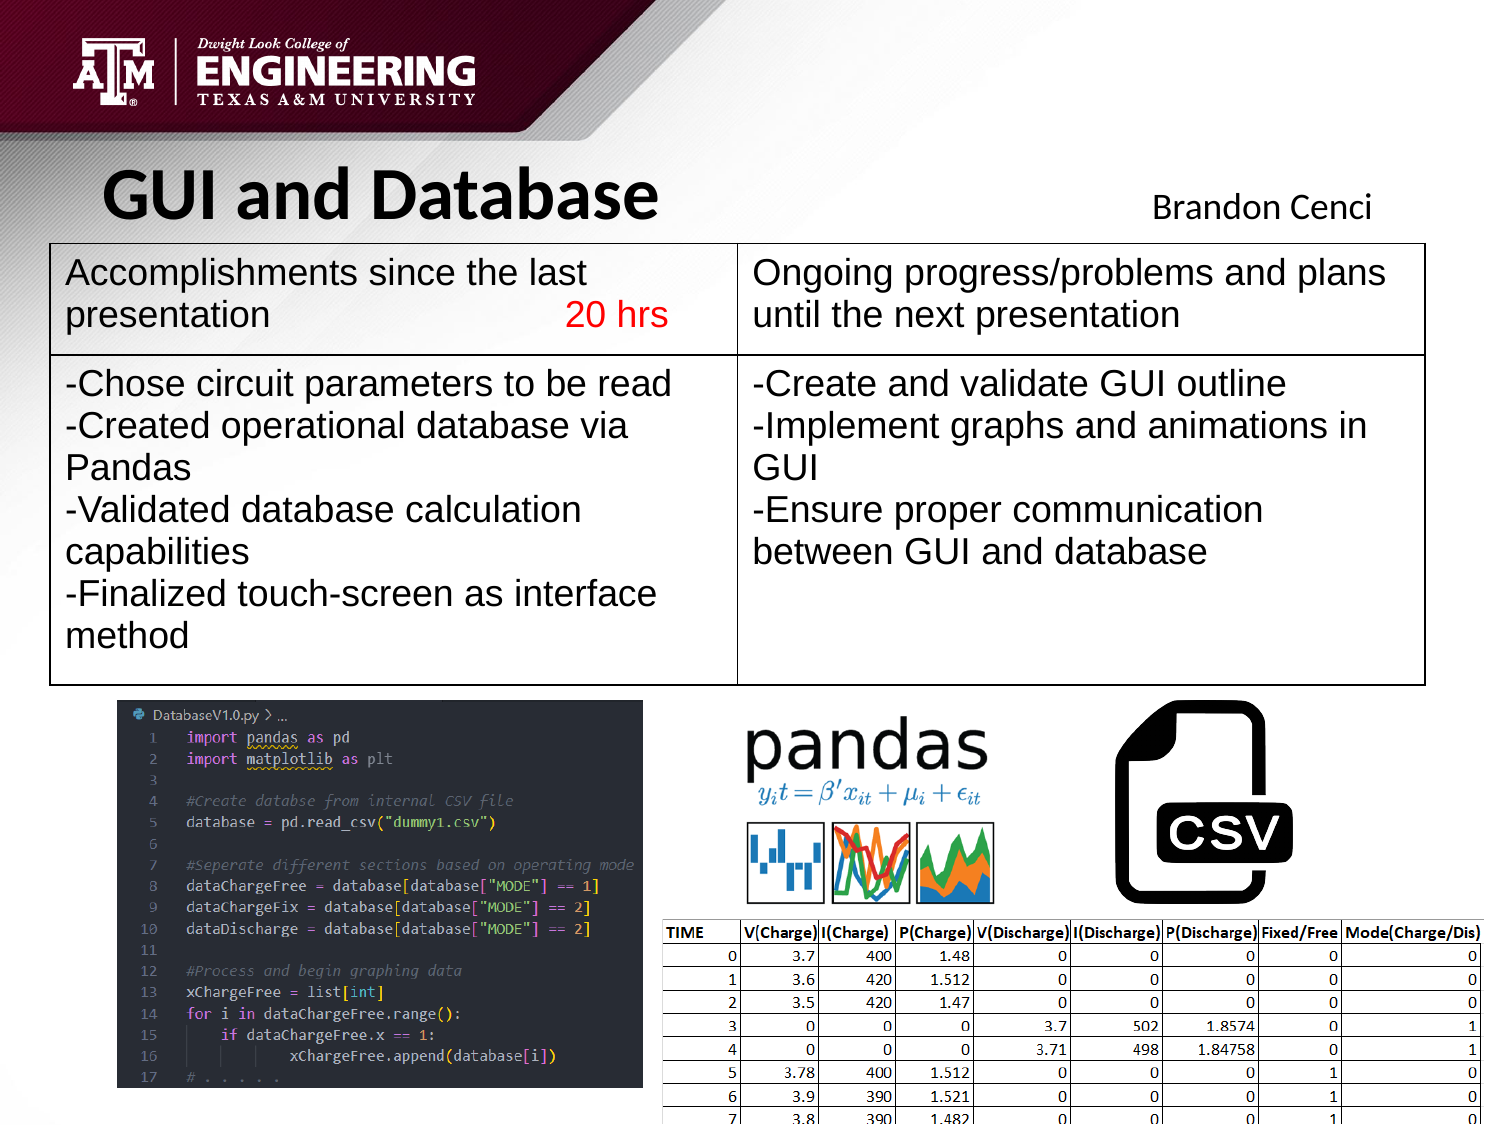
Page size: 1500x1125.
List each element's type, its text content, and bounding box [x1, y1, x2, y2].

table_header Accomplishments since the last presentation 20 hrs [51, 244, 737, 354]
text_box GUI and Database Brandon Cenci [50, 137, 1425, 243]
picture [0, 0, 1500, 1125]
table_header Ongoing progress/problems and plans until the next presentation [738, 244, 1424, 354]
table_cell -Create and validate GUI outline -Implement graphs and animations in GUI -Ensure proper communication between GUI and database [738, 356, 1424, 684]
table_cell -Chose circuit parameters to be read -Created operational database via Pandas -Validated database calculation capabilities -Finalized touch-screen as interface method [51, 356, 737, 684]
